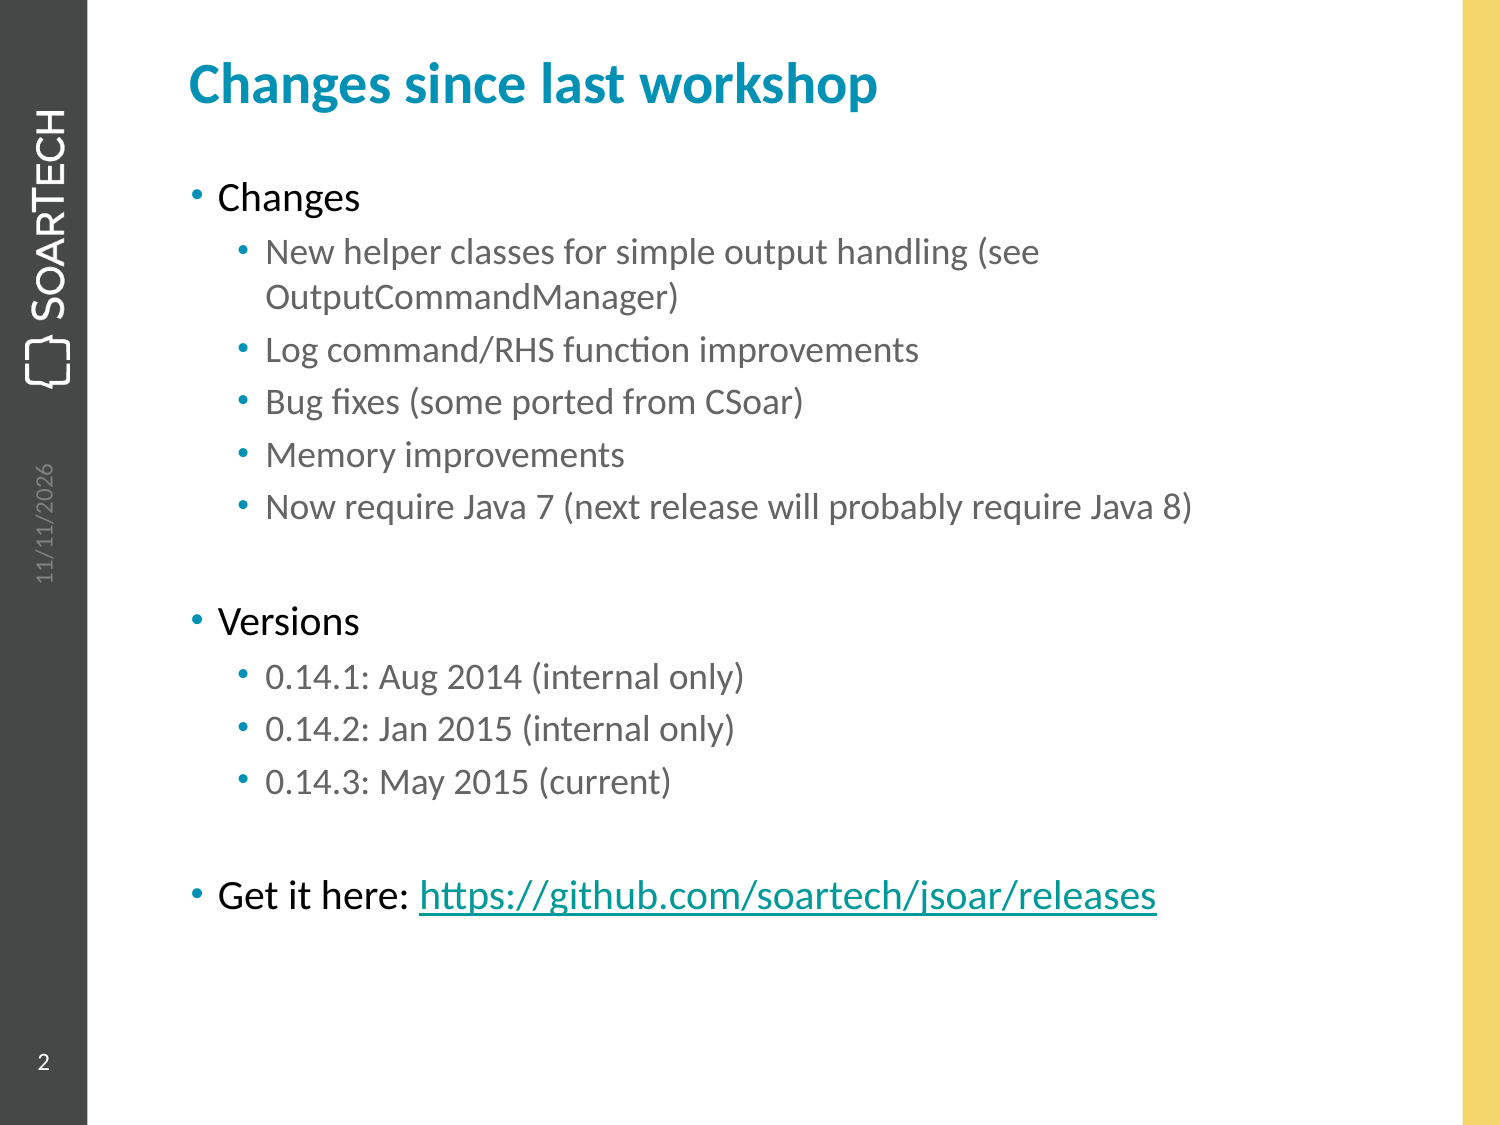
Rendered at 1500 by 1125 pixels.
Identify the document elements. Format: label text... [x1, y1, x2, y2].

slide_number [19, 448, 71, 612]
picture [25, 111, 70, 389]
title Changes since last workshop [174, 37, 1388, 138]
list Changes New helper classes for simple output handling (see OutputCommandManager) Log command/RHS function improvements Bug fixes (some ported from CSoar) Memory improvements Now require Java 7 (next release will probably require Java 8) Versions 0.14.1: Aug 2014 (internal only) 0.14.2: Jan 2015 (internal only) 0.14.3: May 2015 (current) Get it here: https://github.com/soartech/jsoar/releases [174, 162, 1388, 1000]
slide_number 2 [0, 1037, 88, 1088]
